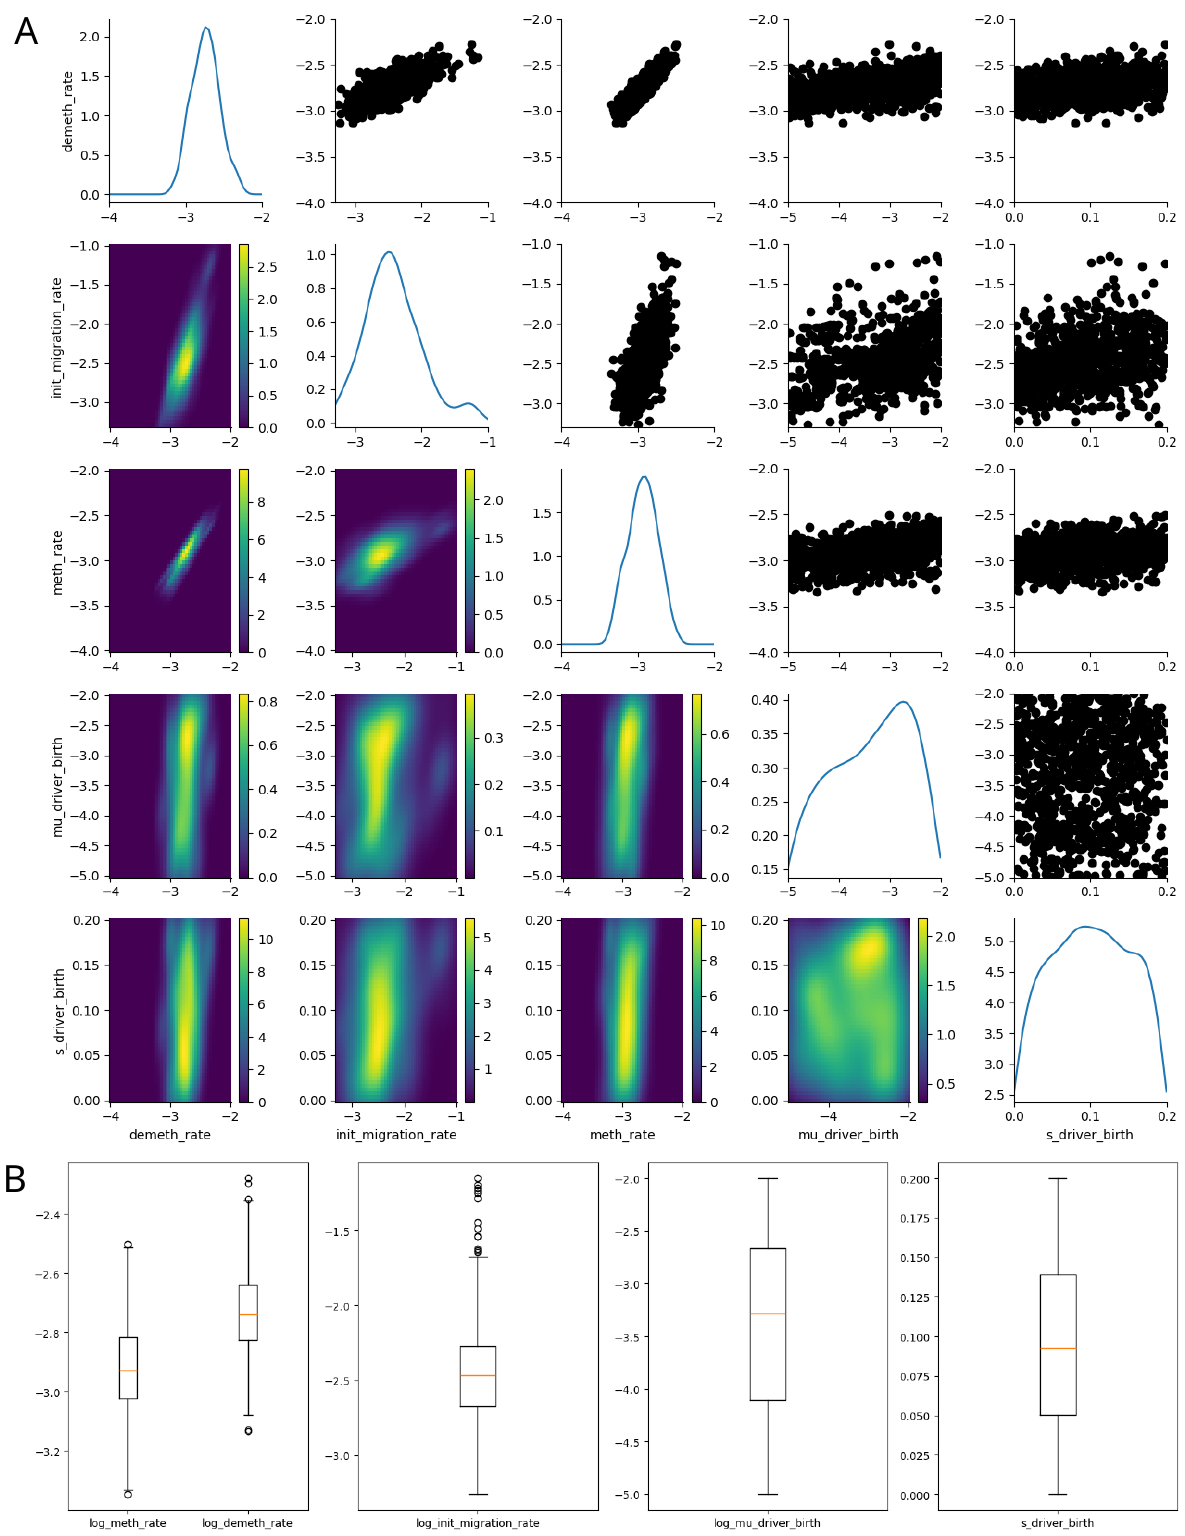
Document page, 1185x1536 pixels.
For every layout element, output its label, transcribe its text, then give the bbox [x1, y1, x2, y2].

picture [41, 3, 1185, 1152]
text_box A [0, 0, 53, 60]
picture [26, 1154, 1185, 1536]
text_box B [0, 1147, 42, 1208]
